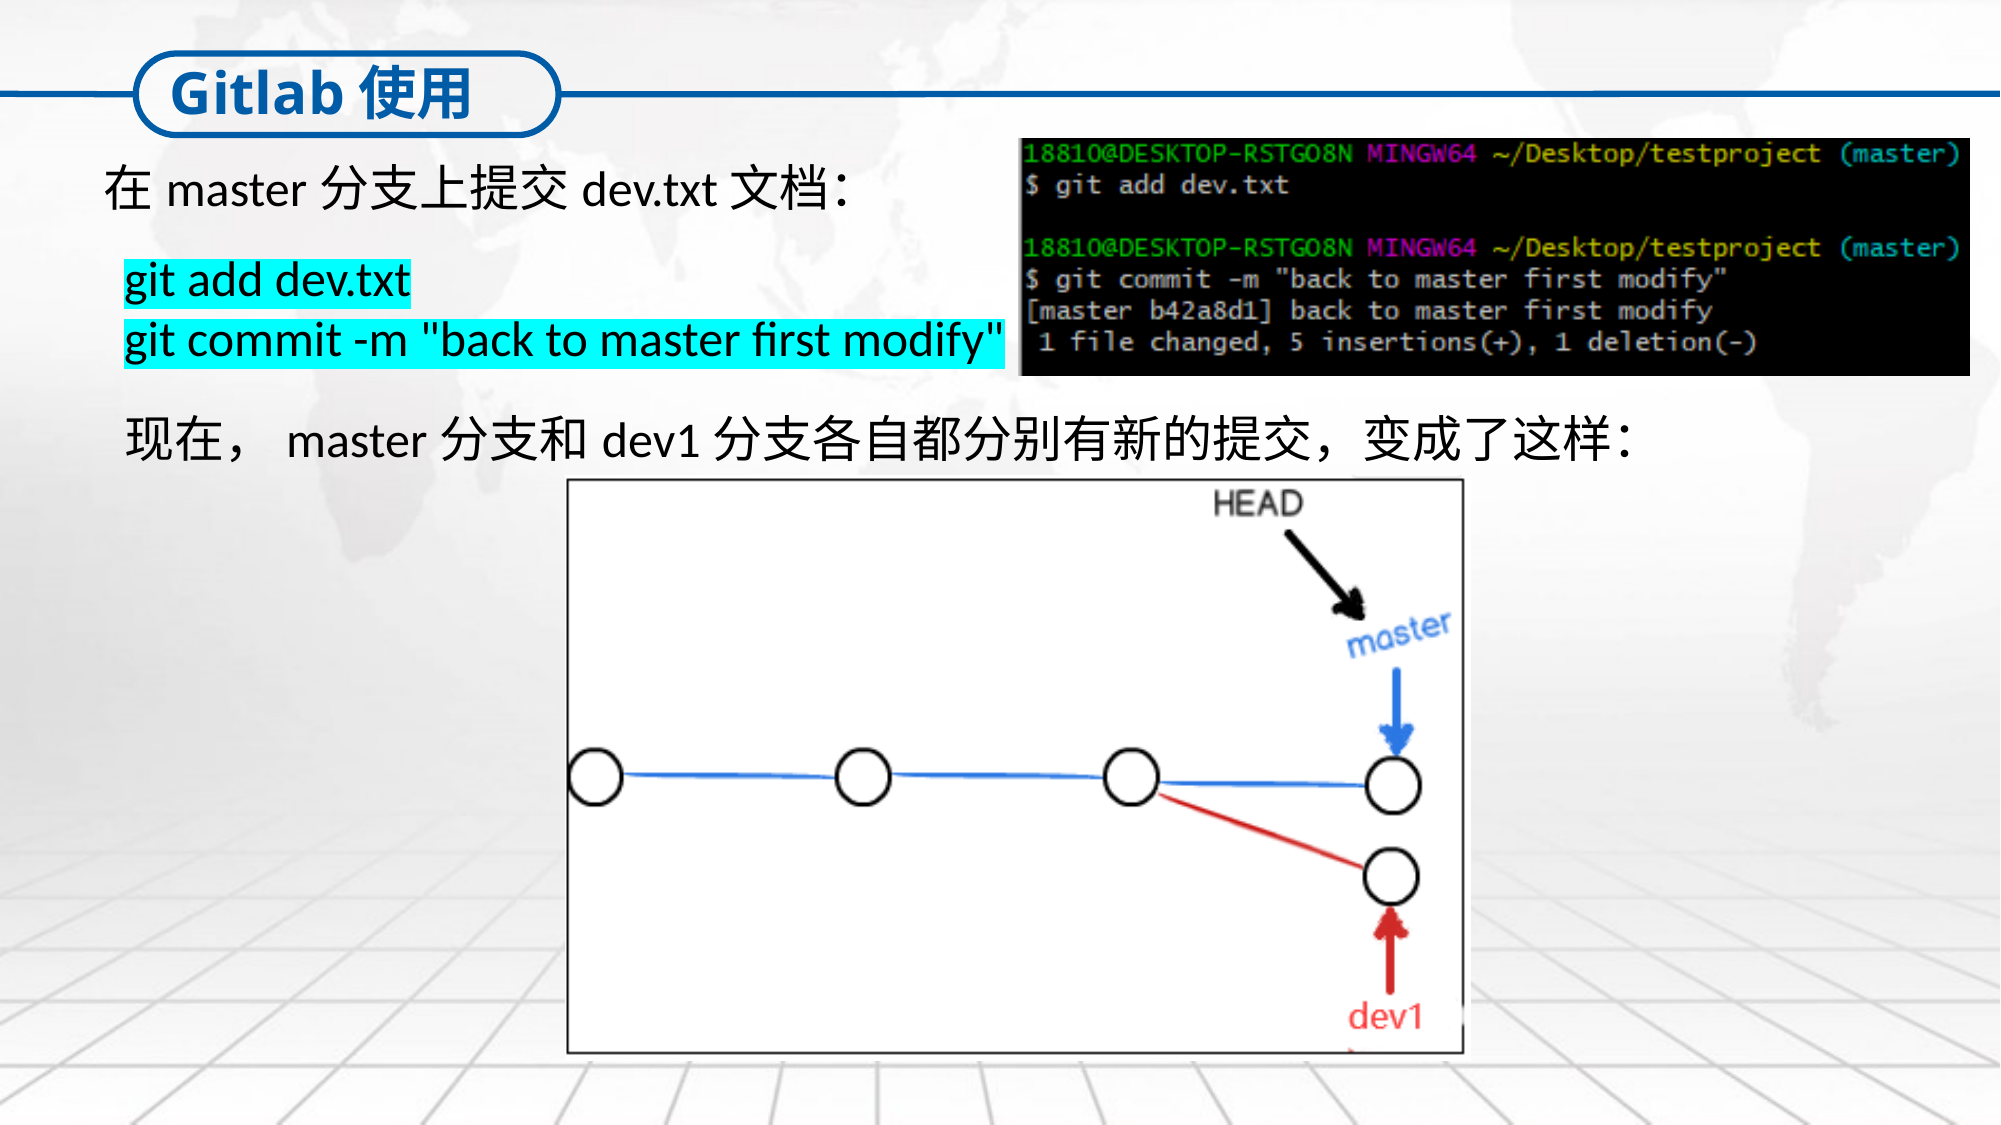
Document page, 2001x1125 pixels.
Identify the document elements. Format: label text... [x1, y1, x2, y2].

picture [0, 0, 2001, 1125]
text_box 现在，master分支和dev1分支各自都分别有新的提交，变成了这样： [109, 399, 1719, 475]
text_box git add dev.txt git commit -m "back to master first modify" [109, 238, 1018, 374]
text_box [109, 49, 559, 136]
text_box 在master分支上提交dev.txt文档： [89, 148, 895, 224]
